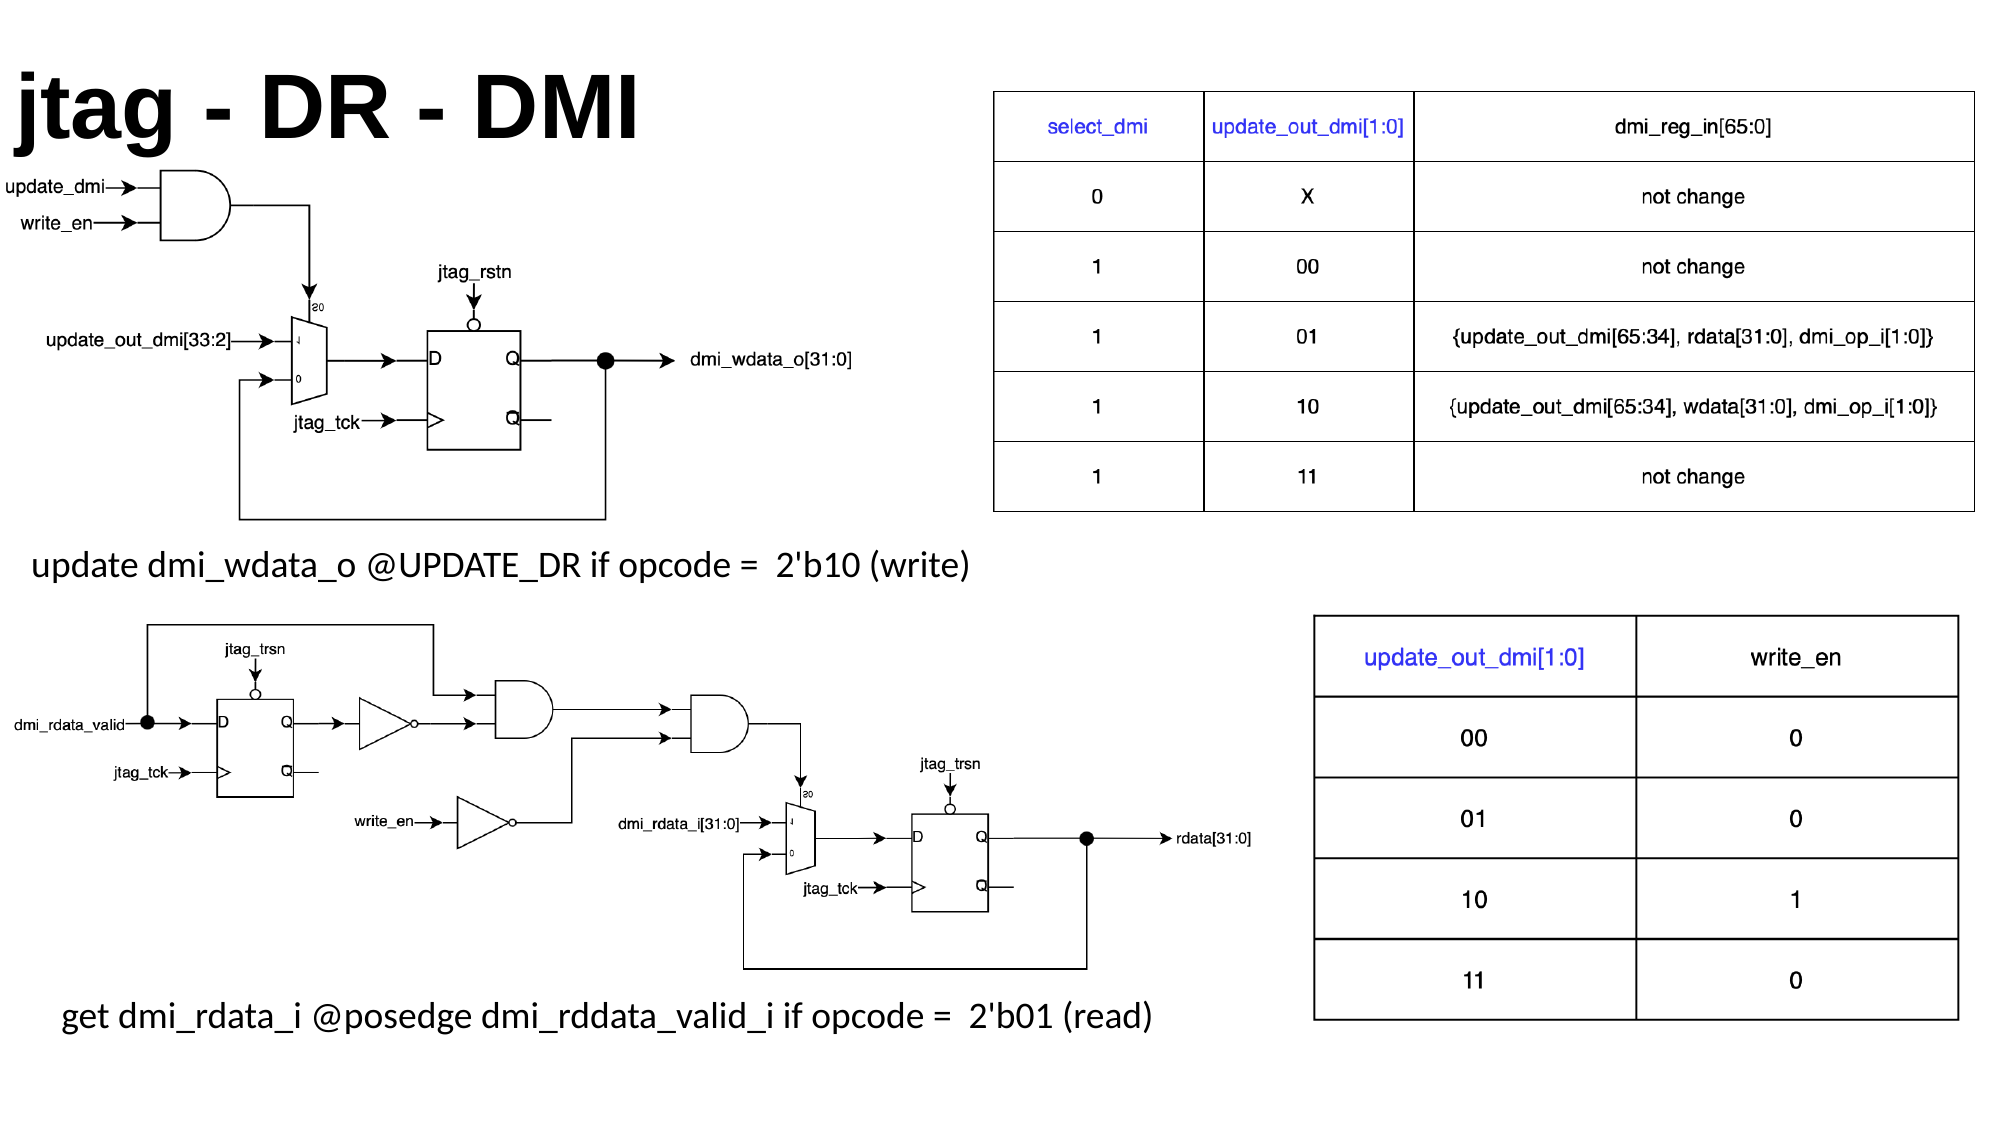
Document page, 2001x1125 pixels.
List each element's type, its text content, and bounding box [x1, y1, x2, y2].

picture [987, 85, 1982, 519]
text_box jtag - DR - DMI [0, 0, 2000, 218]
picture [0, 163, 857, 535]
text_box update dmi_wdata_o @UPDATE_DR if opcode = 2'b10 (write) [16, 532, 1089, 592]
text_box get dmi_rdata_i @posedge dmi_rddata_valid_i if opcode = 2'b01 (read) [46, 983, 1310, 1044]
picture [0, 608, 1263, 978]
picture [1308, 610, 1964, 1025]
